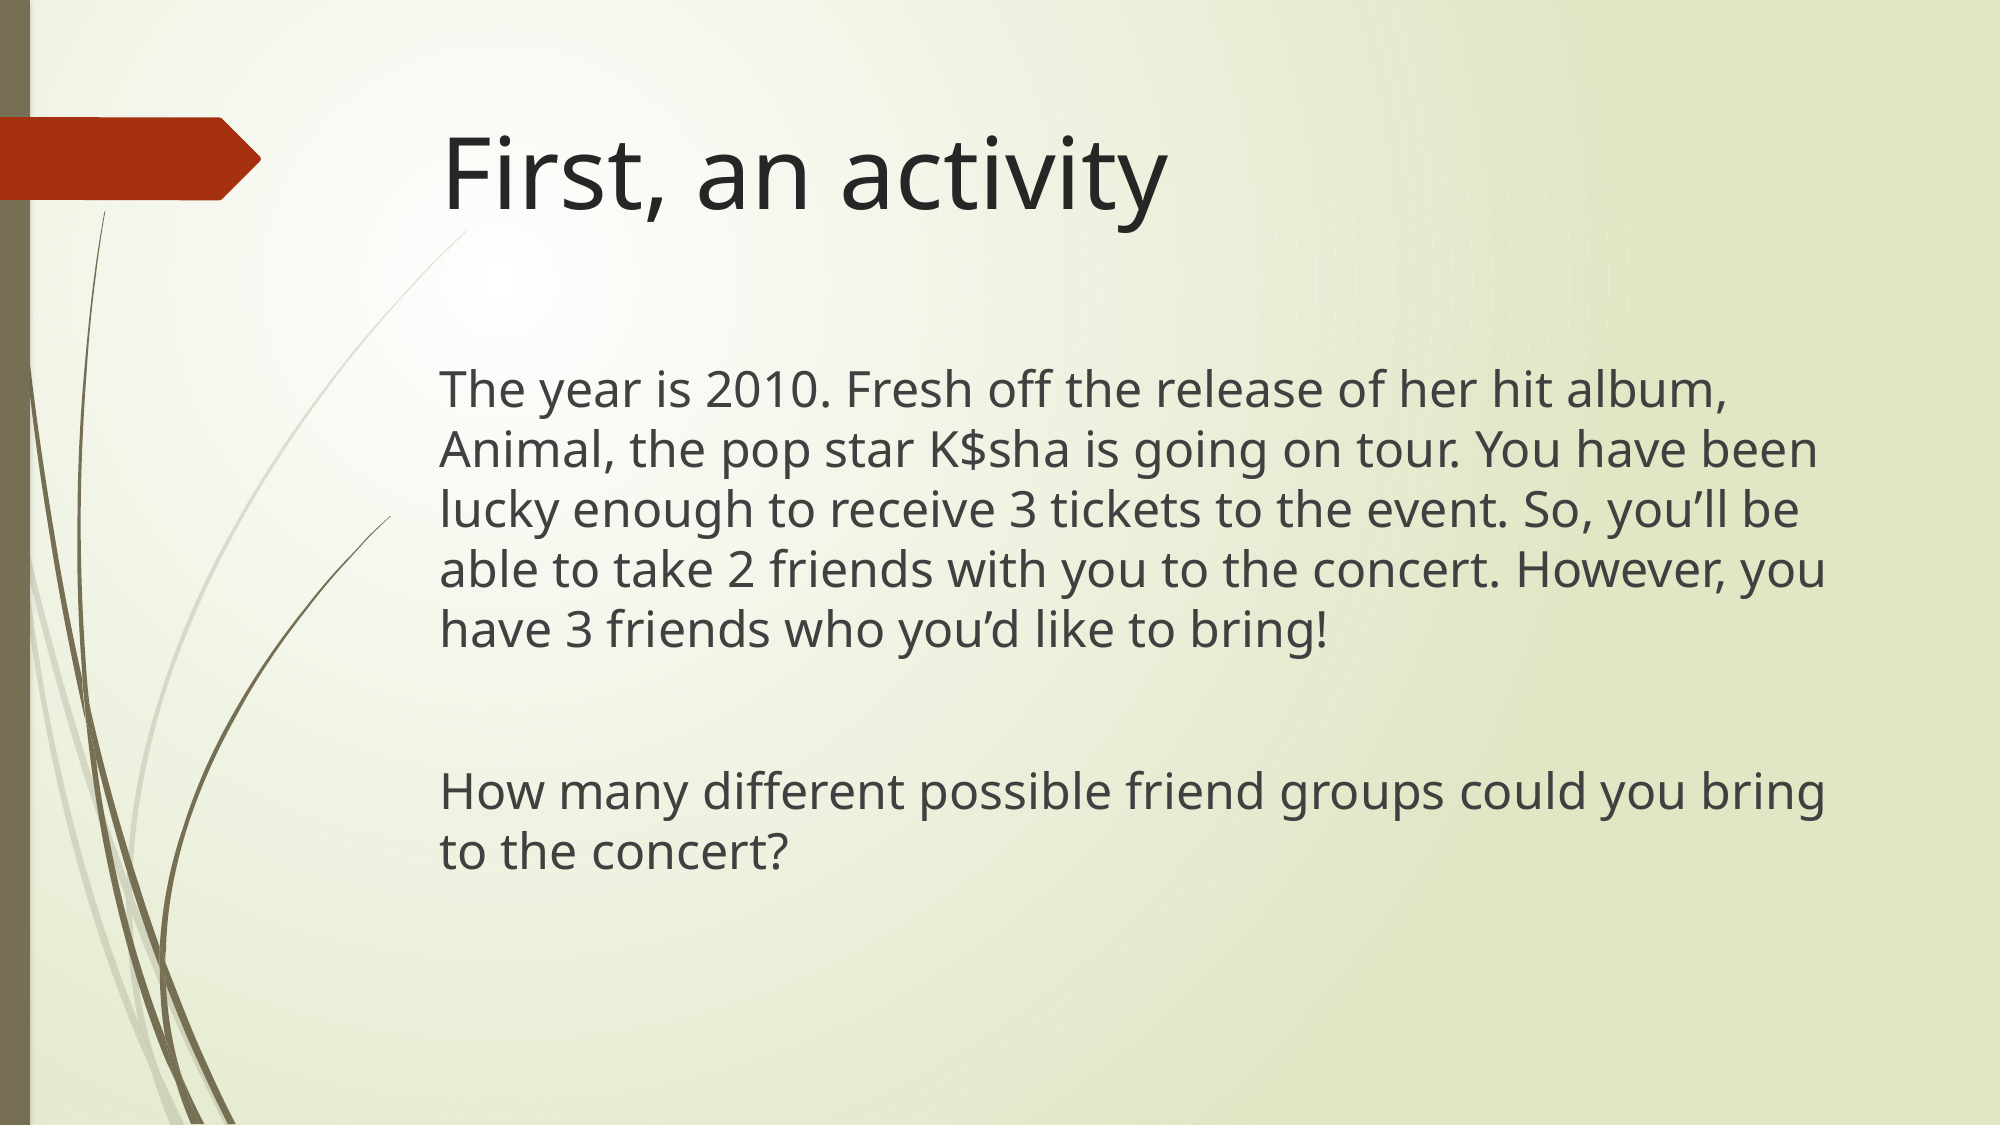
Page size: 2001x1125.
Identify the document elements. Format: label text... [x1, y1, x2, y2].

list The year is 2010. Fresh off the release of her hit album, Animal, the pop star K$sha is going on tour. You have been lucky enough to receive 3 tickets to the event. So, you’ll be able to take 2 friends with you to the concert. However, you have 3 friends who you’d like to bring! How many different possible friend groups could you bring to the concert? [424, 350, 1888, 970]
title First, an activity [425, 102, 1888, 313]
